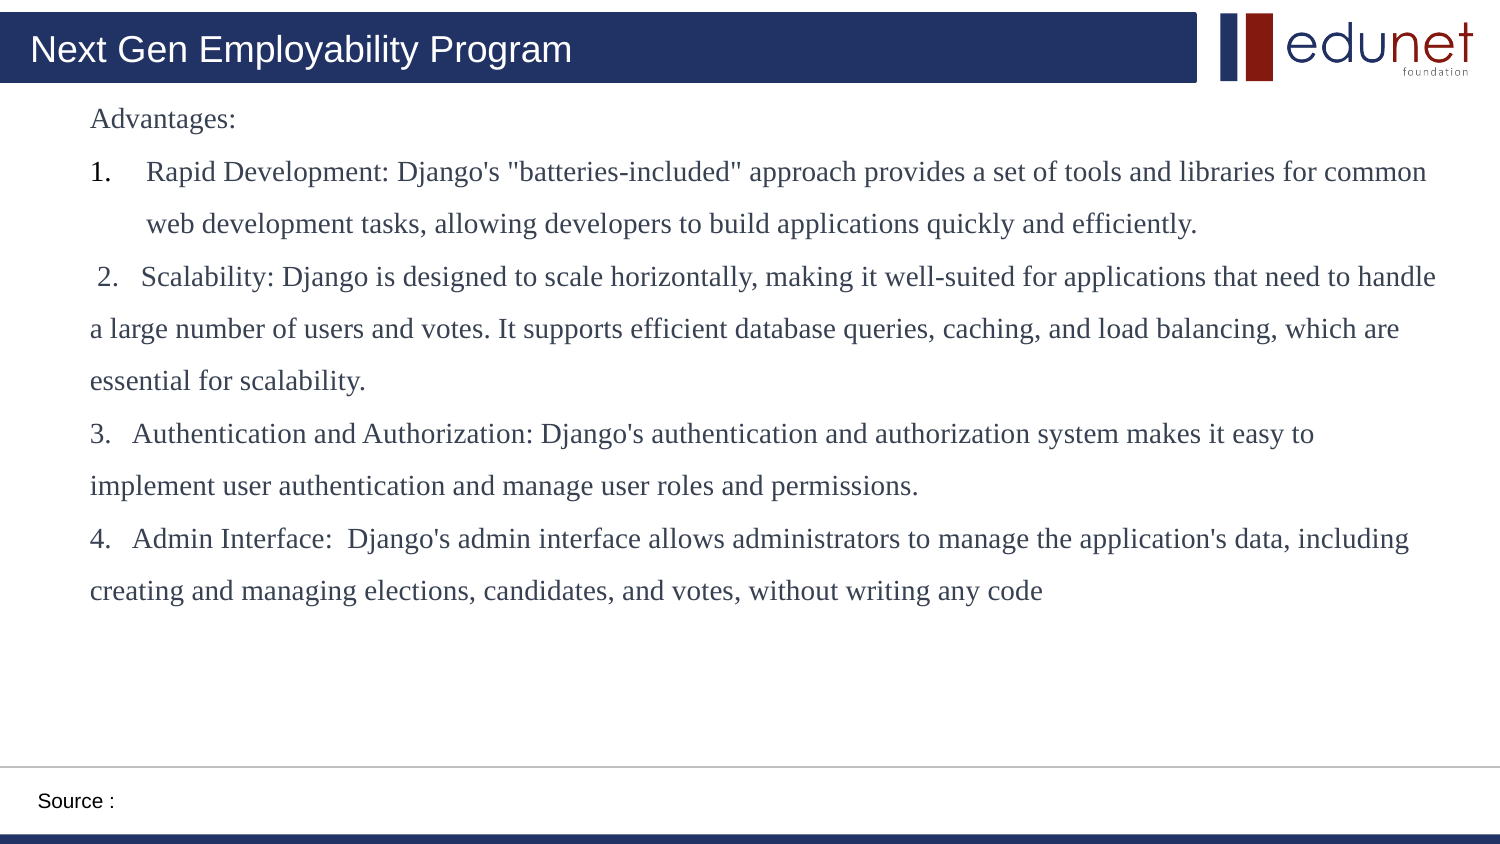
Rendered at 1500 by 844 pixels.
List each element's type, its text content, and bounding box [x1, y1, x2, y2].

text_box Source : [22, 776, 139, 826]
picture [1279, 14, 1482, 83]
text_box Advantages: Rapid Development: Django's "batteries-included" approach provides a set of tools and libraries for common web development tasks, allowing developers to build applications quickly and efficiently. 2. Scalability: Django is designed to scale horizontally, making it well-suited for applications that need to handle a large number of users and votes. It supports efficient database queries, caching, and load balancing, which are essential for scalability. 3. Authentication and Authorization: Django's authentication and authorization system makes it easy to implement user authentication and manage user roles and permissions. 4. Admin Interface: Django's admin interface allows administrators to manage the application's data, including creating and managing elections, candidates, and votes, without writing any code [0, 74, 1458, 614]
